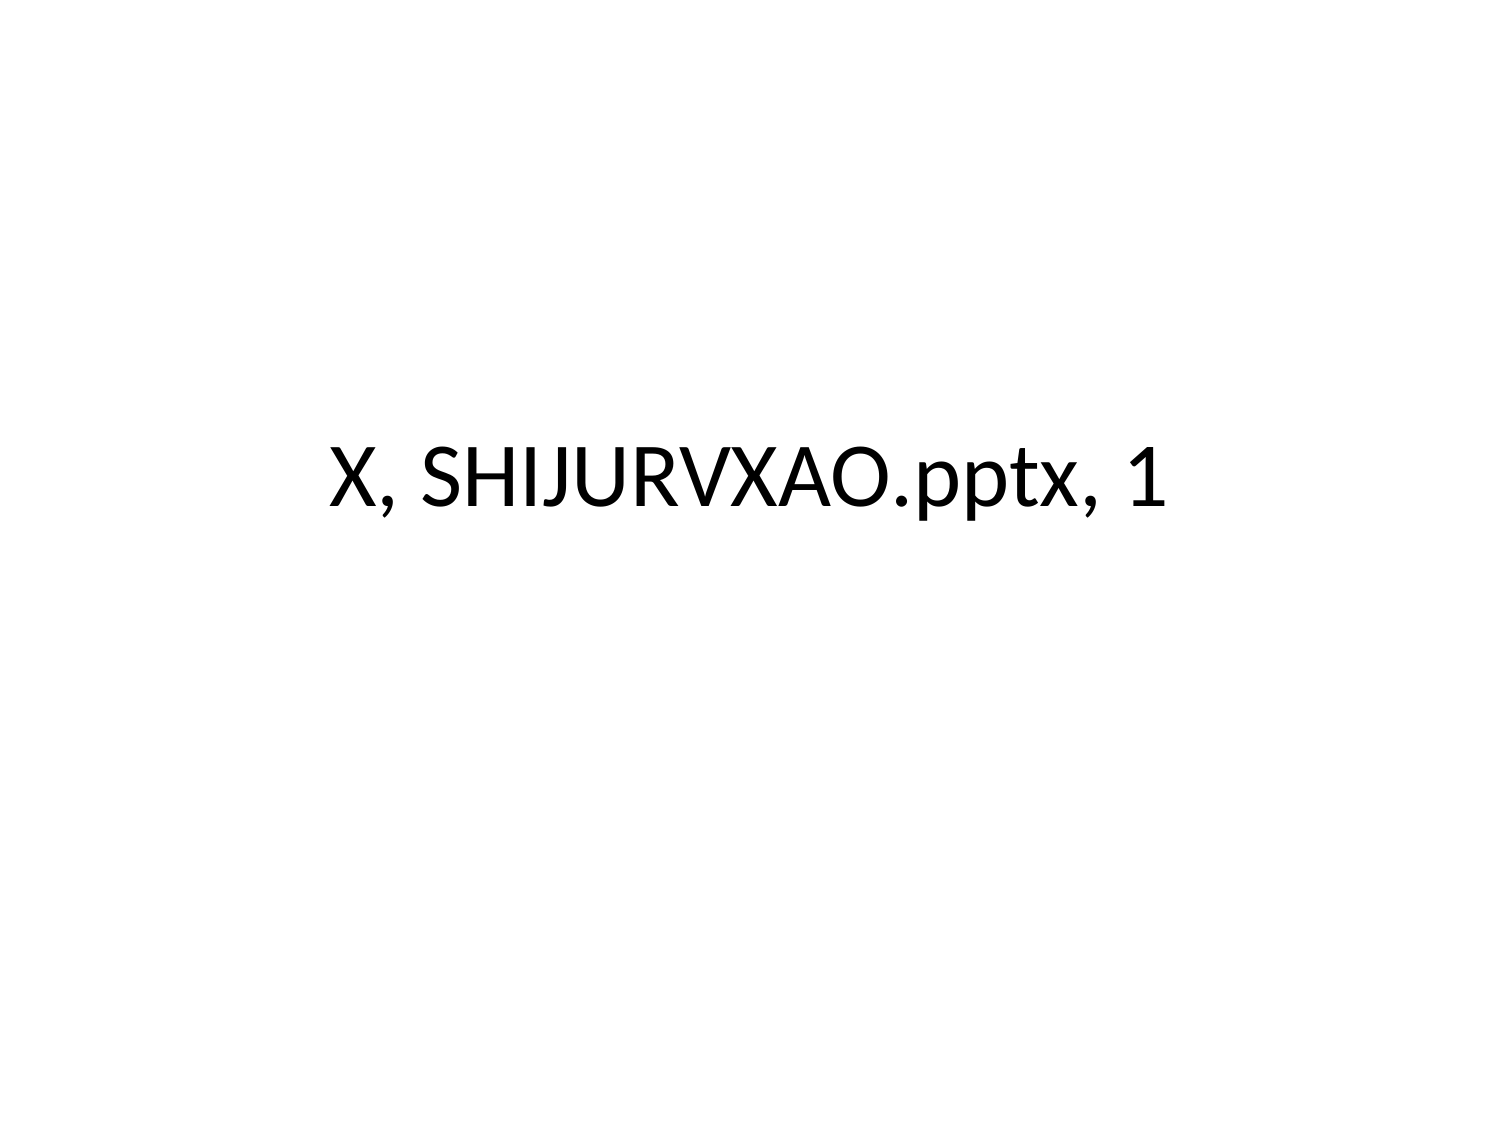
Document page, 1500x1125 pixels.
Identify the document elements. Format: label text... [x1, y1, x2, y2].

title X, SHIJURVXAO.pptx, 1 [112, 349, 1388, 591]
